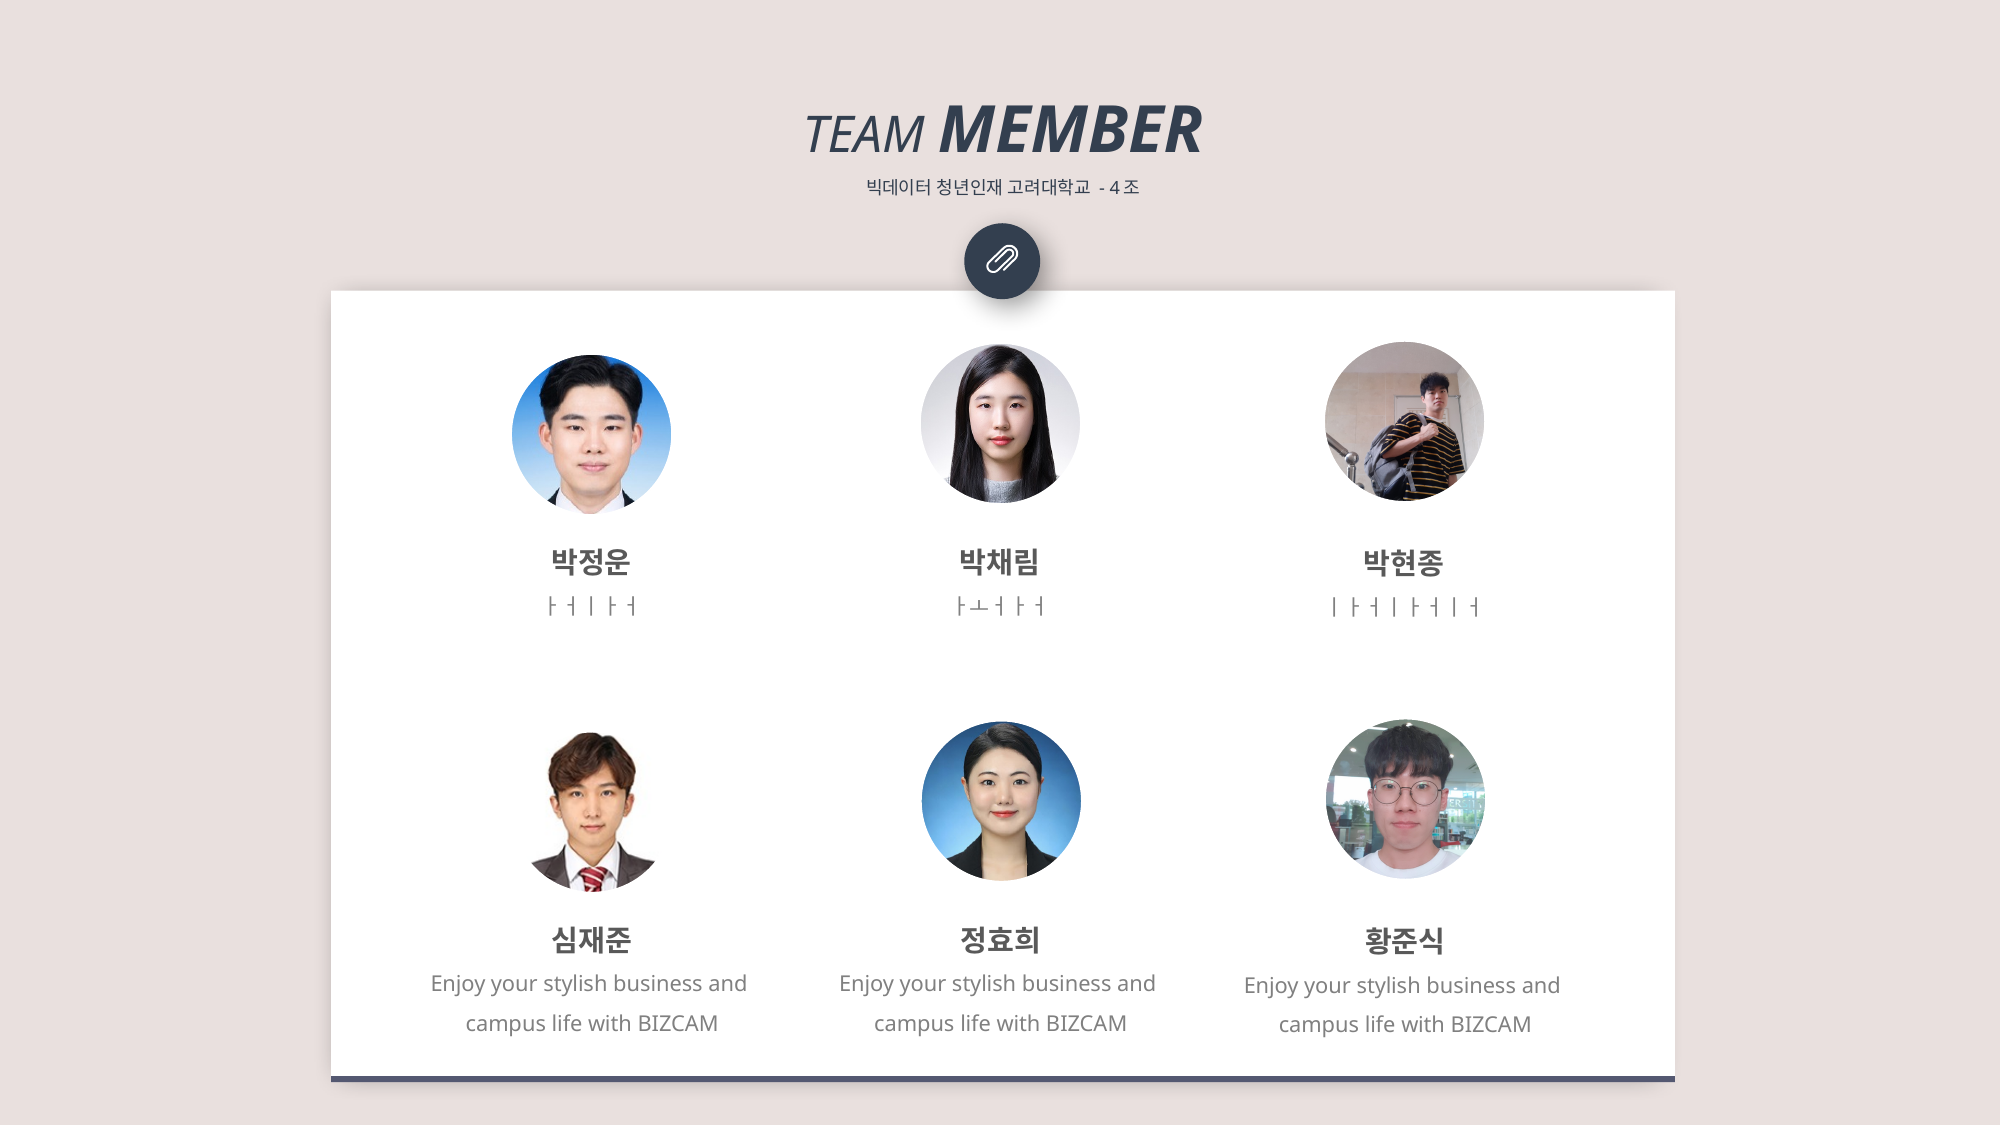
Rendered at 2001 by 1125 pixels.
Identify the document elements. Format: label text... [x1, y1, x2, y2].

text_box 황준식 Enjoy your stylish business and campus life with BIZCAM [1184, 898, 1627, 1045]
text_box 박채림 ㅏㅗㅓㅏㅓ [814, 519, 1215, 626]
text_box 박정운 ㅏㅓㅣㅏㅓ [369, 519, 814, 626]
text_box 정효희 Enjoy your stylish business and campus life with BIZCAM [815, 897, 1216, 1043]
text_box 심재준 Enjoy your stylish business and campus life with BIZCAM [370, 897, 815, 1043]
text_box [510, 730, 675, 894]
title TEAM MEMBER 빅데이터 청년인재 고려대학교 - 4조 [550, 39, 1456, 206]
text_box [918, 341, 1083, 506]
text_box [509, 352, 674, 517]
text_box [919, 719, 1084, 883]
text_box [986, 244, 1019, 273]
text_box 박현종 ㅣㅏㅓㅣㅏㅓㅣㅓ [1183, 520, 1626, 628]
text_box [330, 290, 1676, 1075]
text_box [1322, 339, 1487, 504]
text_box [1323, 717, 1488, 881]
text_box [963, 222, 1042, 301]
text_box [330, 1075, 1676, 1083]
